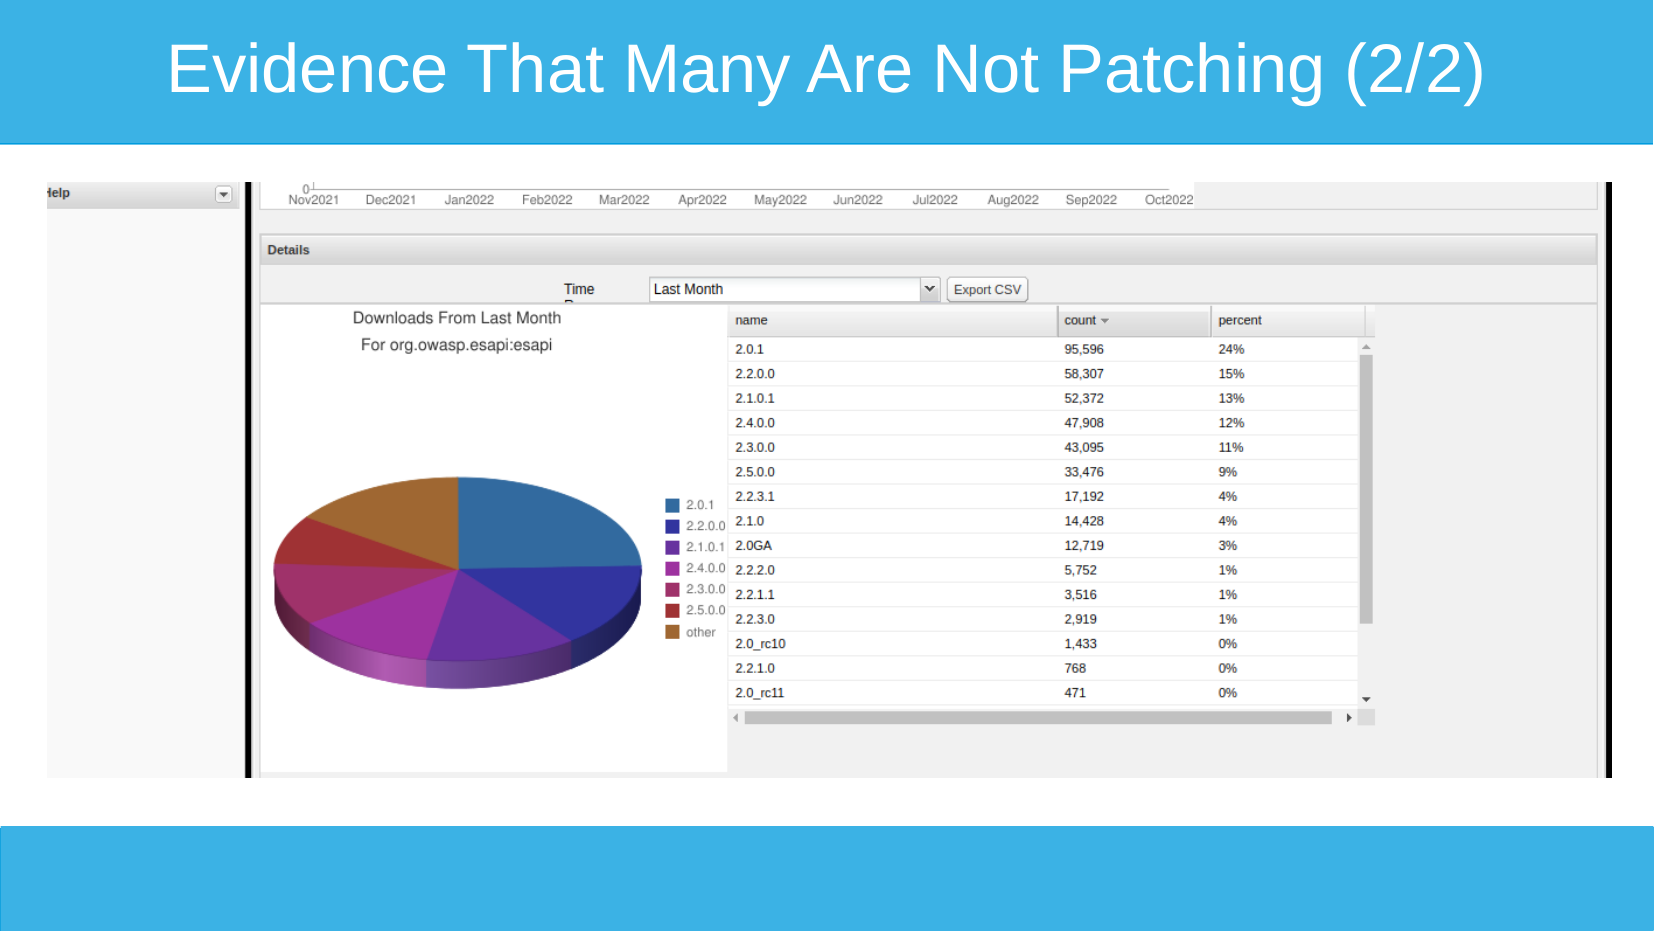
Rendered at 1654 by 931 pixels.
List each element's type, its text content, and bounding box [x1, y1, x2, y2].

title Evidence That Many Are Not Patching (2/2) [59, 0, 1595, 142]
picture [0, 828, 1654, 931]
picture [47, 182, 1612, 778]
